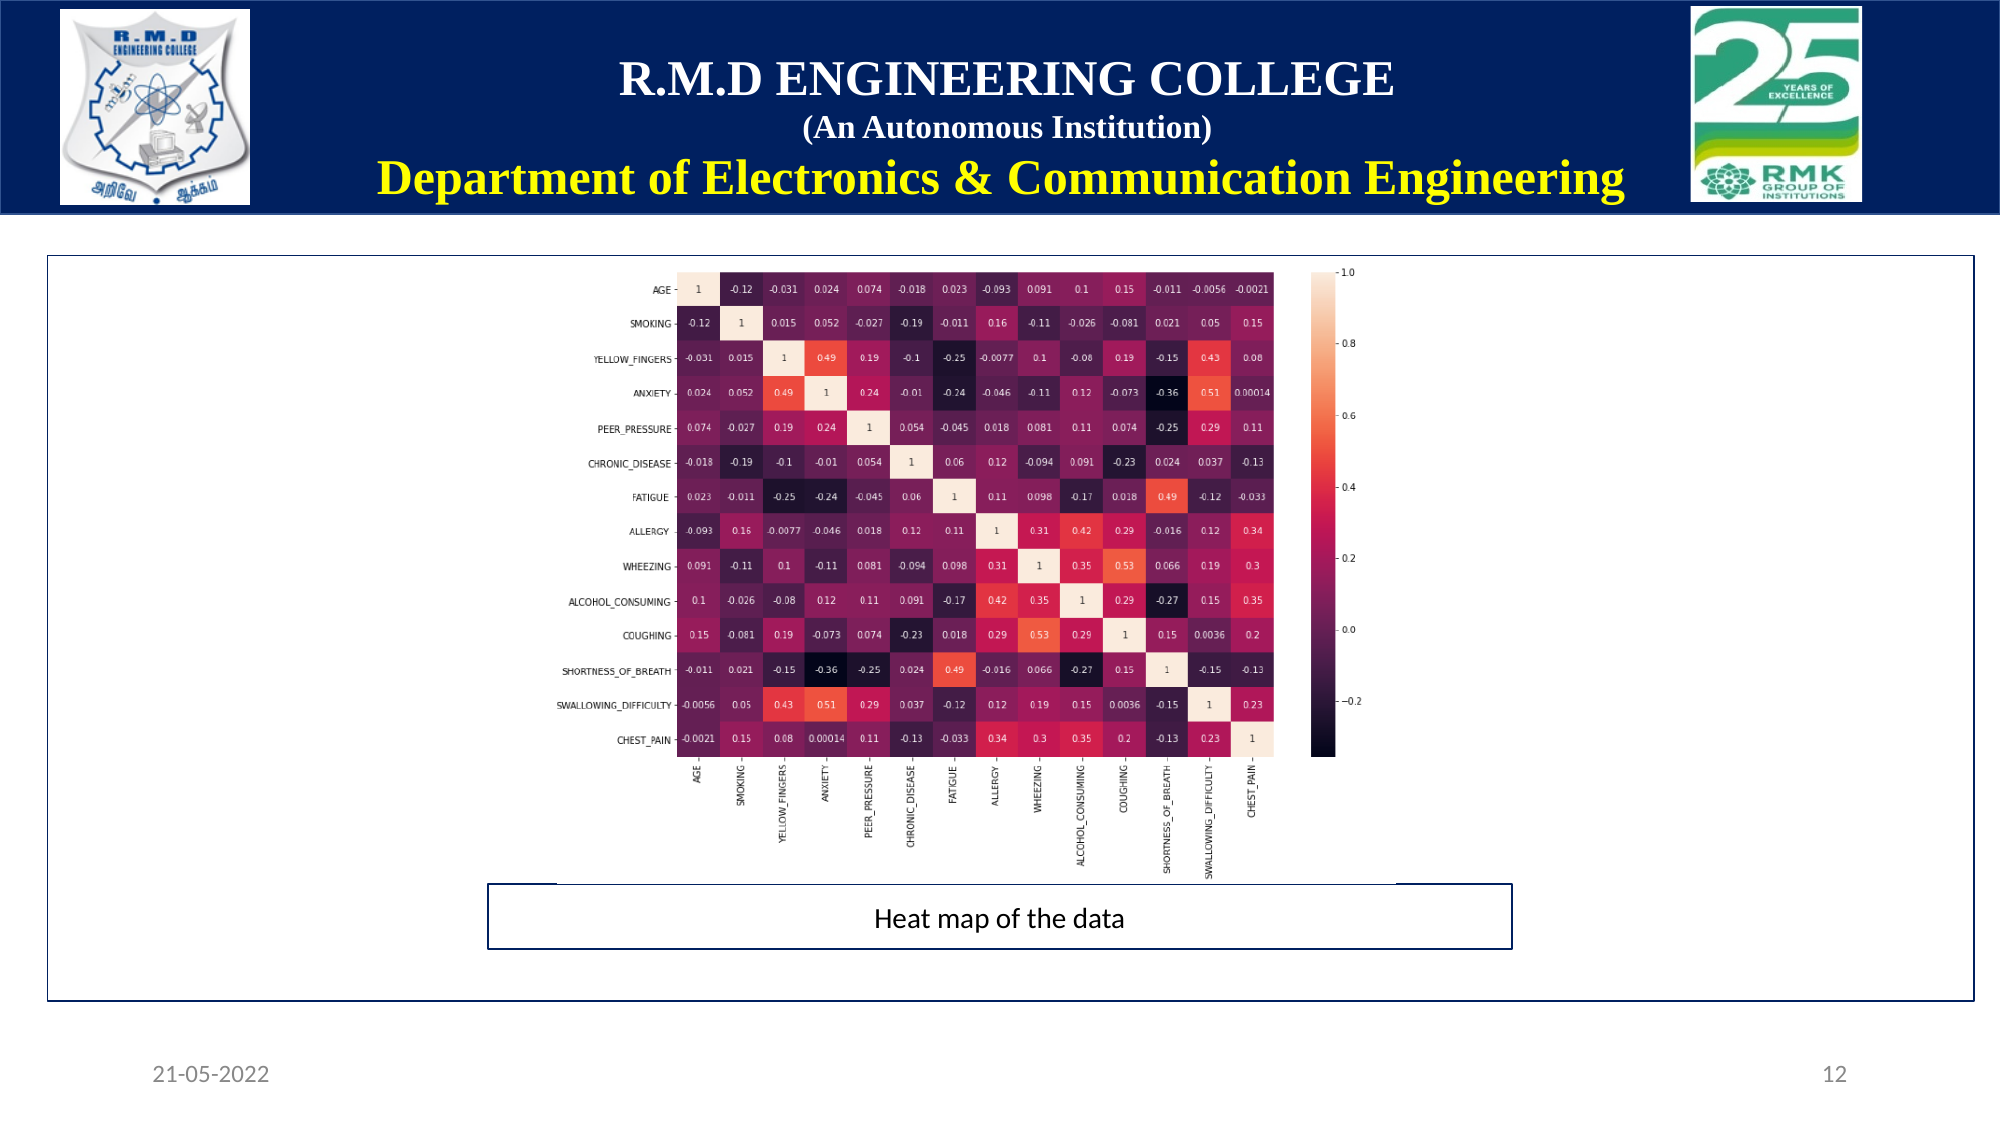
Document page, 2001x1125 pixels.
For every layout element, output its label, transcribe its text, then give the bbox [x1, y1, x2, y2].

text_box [0, 0, 2000, 215]
list [47, 255, 1975, 1002]
picture [1690, 6, 1863, 203]
text_box Heat map of the data [487, 883, 1513, 949]
slide_number ‹#› [1412, 1042, 1863, 1103]
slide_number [137, 1042, 588, 1103]
picture [556, 259, 1397, 885]
